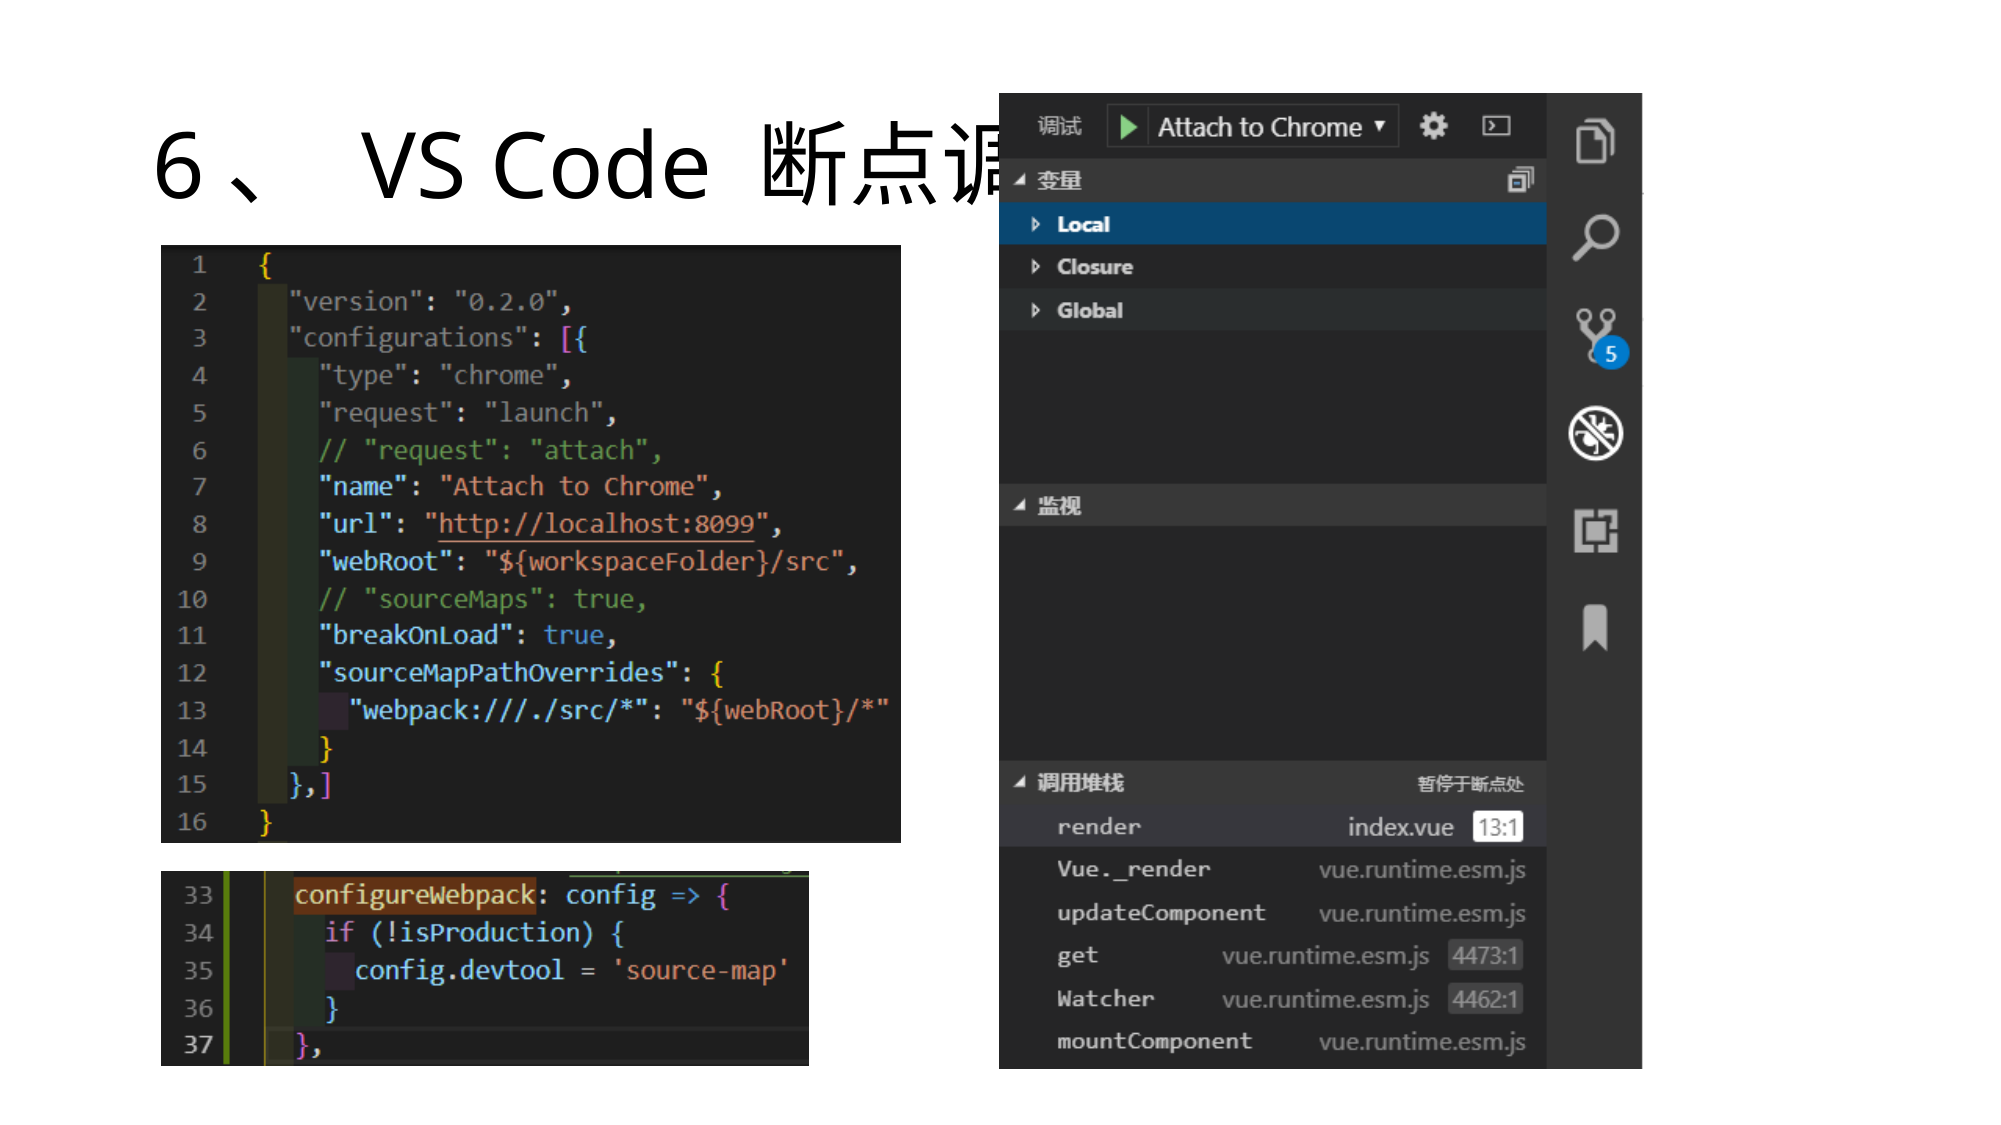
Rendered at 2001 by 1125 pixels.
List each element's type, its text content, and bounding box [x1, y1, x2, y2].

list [161, 245, 901, 843]
title 6、 VS Code 断点调试 [137, 59, 1863, 278]
picture [161, 871, 809, 1066]
picture [999, 93, 1644, 1069]
